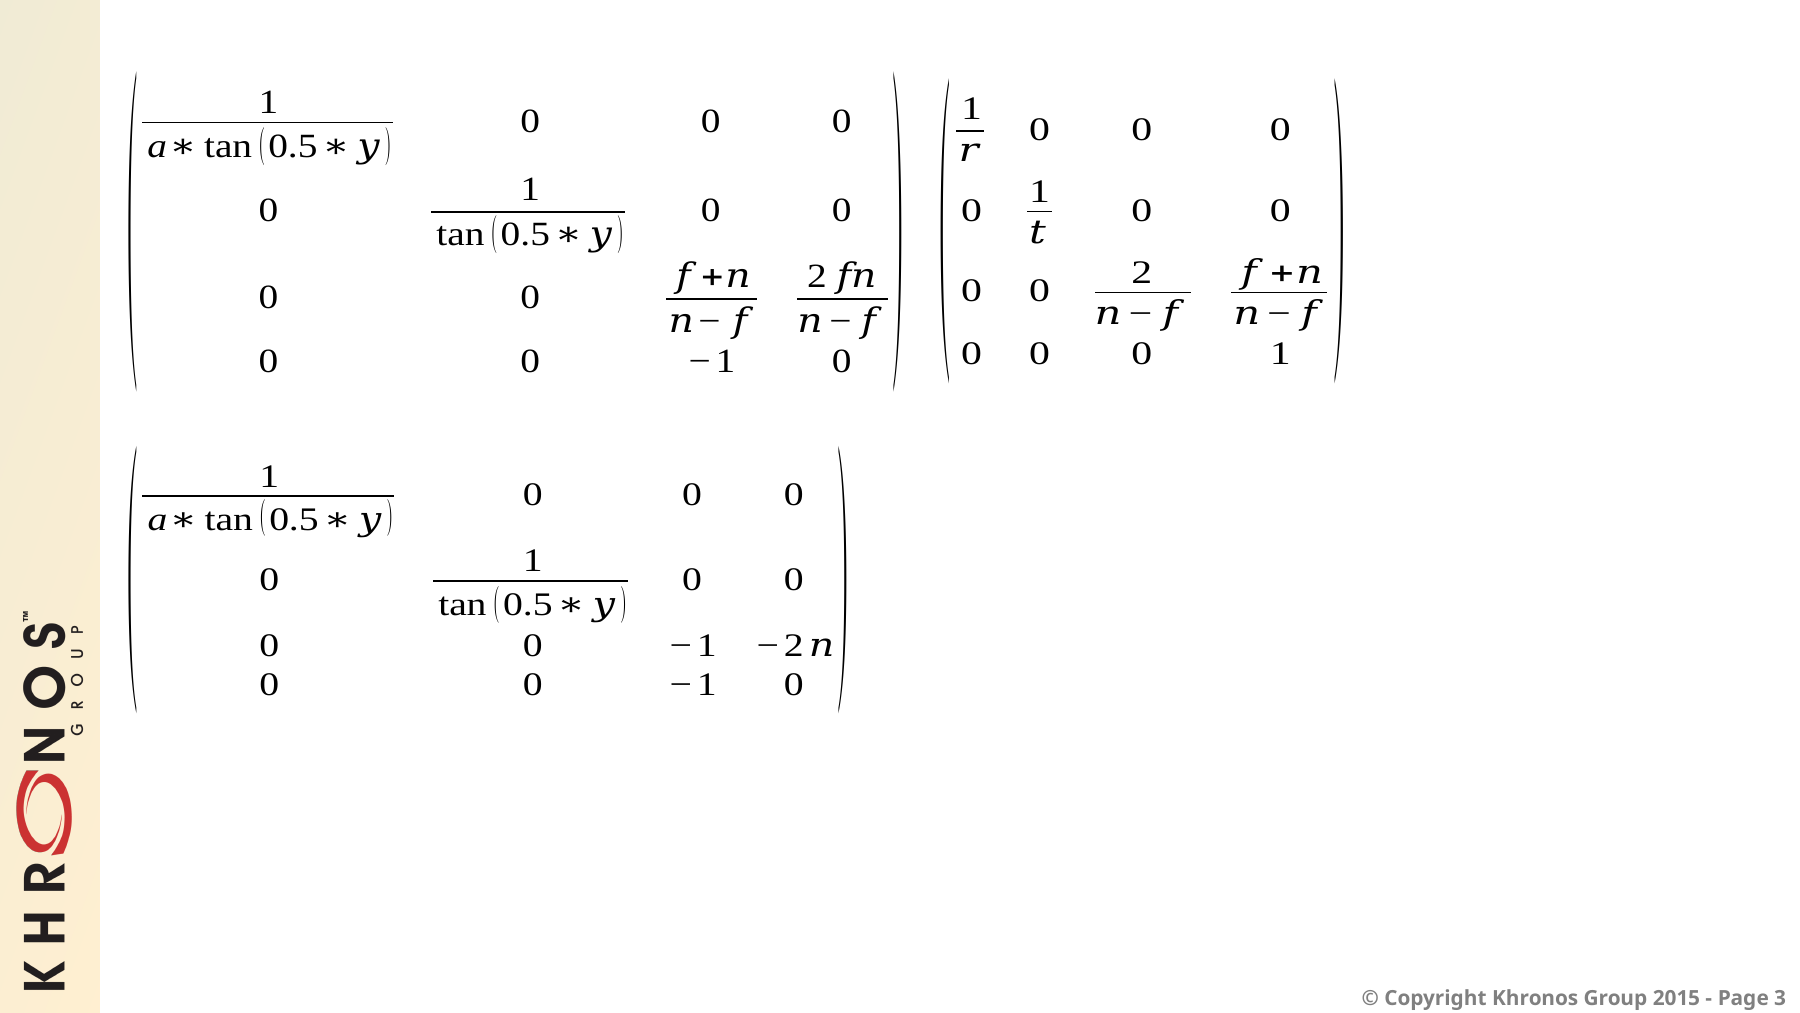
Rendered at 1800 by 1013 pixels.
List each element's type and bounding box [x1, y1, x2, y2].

picture [0, 596, 99, 1008]
